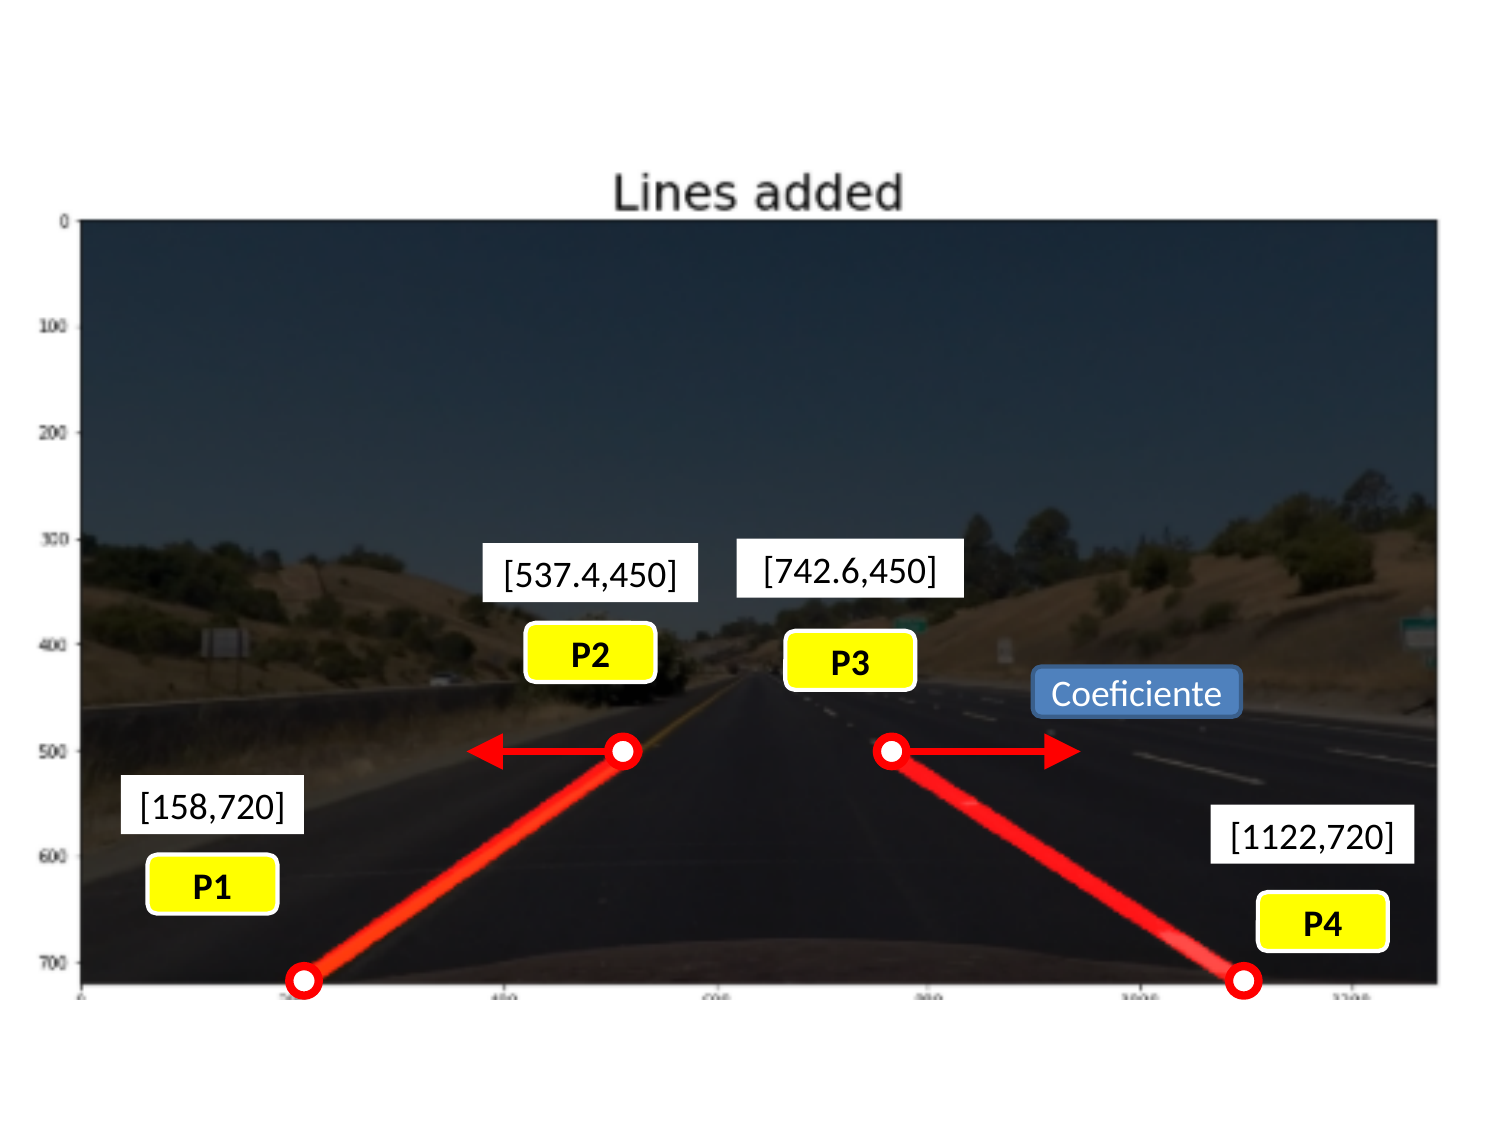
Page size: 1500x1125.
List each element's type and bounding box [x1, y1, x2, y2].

picture [29, 148, 1474, 1000]
